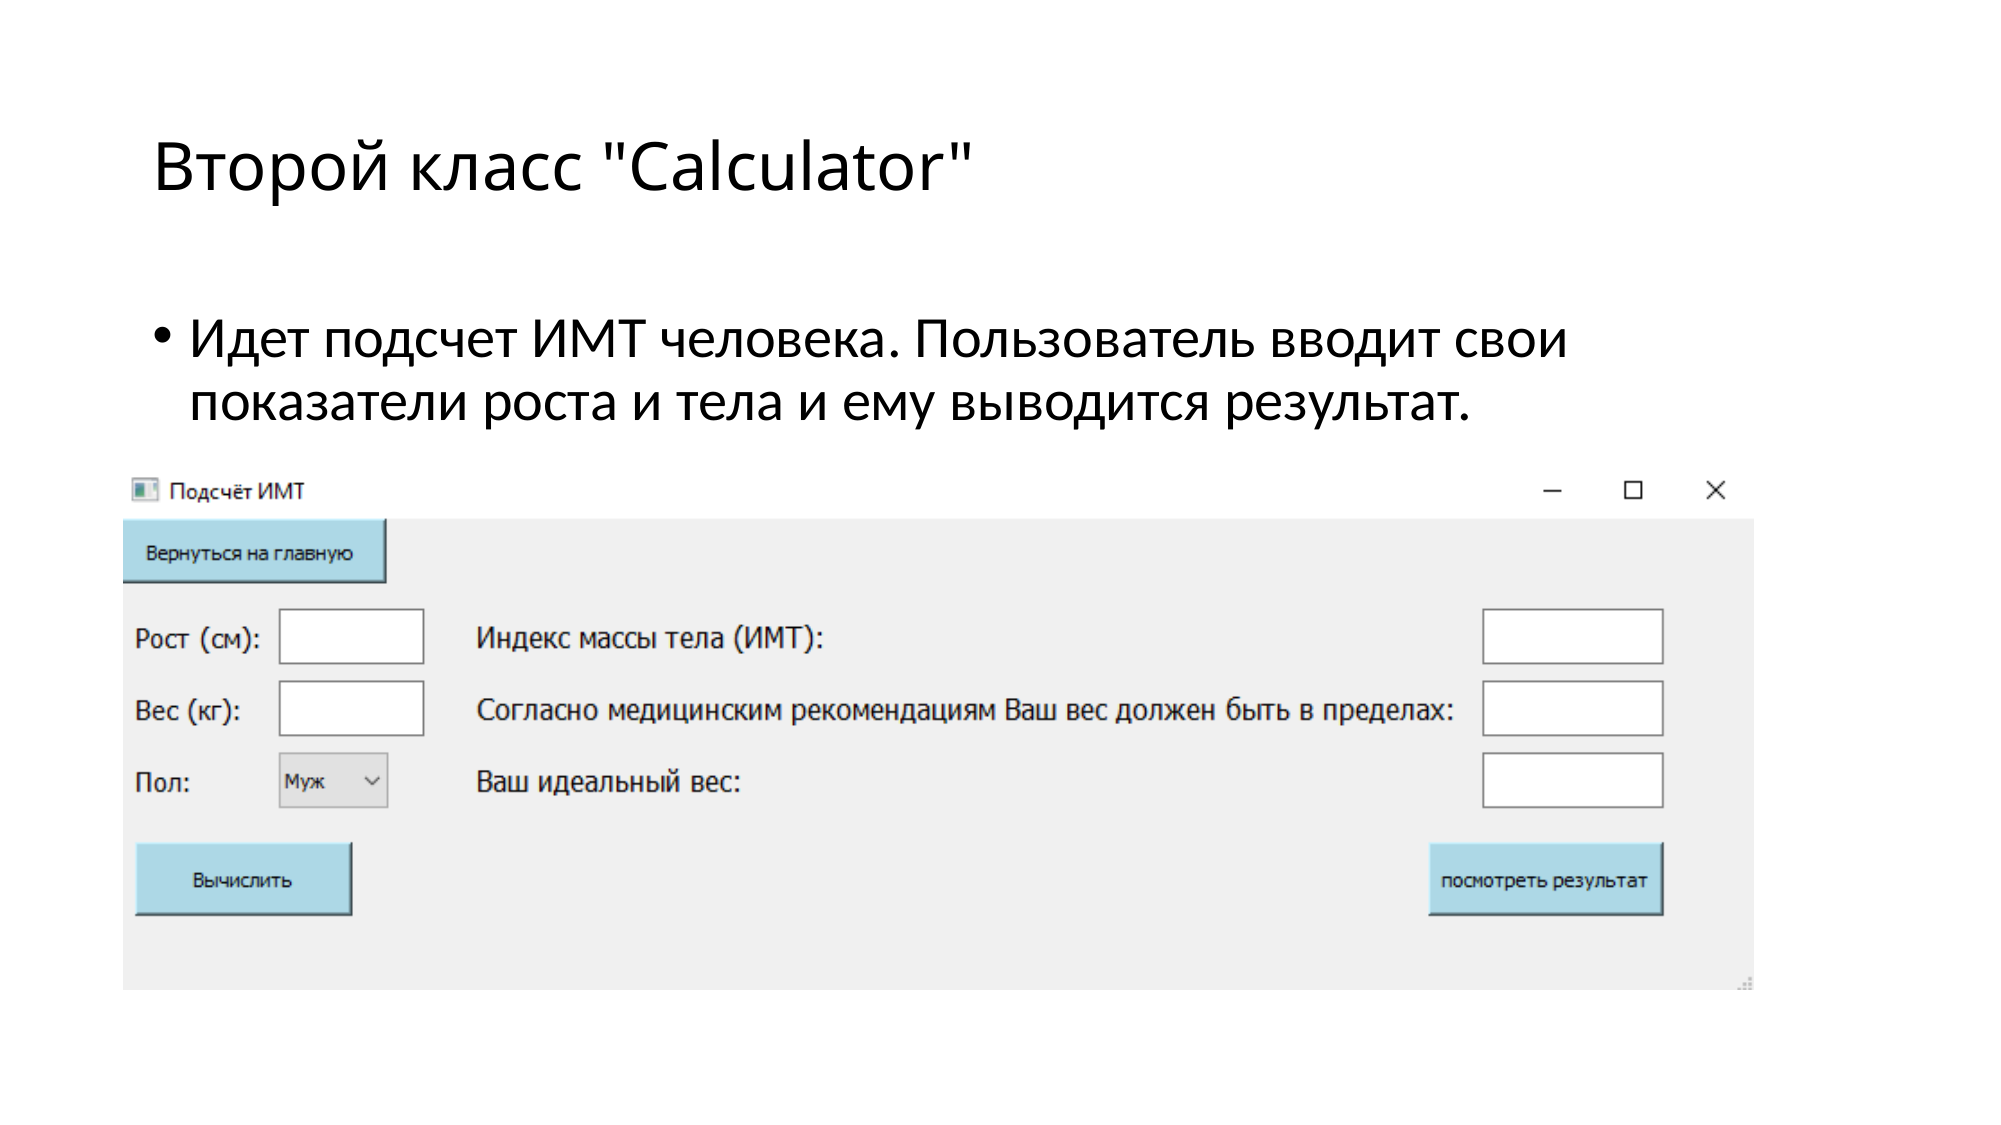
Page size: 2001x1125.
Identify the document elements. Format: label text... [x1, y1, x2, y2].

list Идет подсчет ИМТ человека. Пользователь вводит свои показатели роста и тела и ему выводится результат. [137, 299, 1863, 1014]
picture [123, 476, 1754, 990]
title Второй класс "Calculator" [137, 59, 1863, 278]
